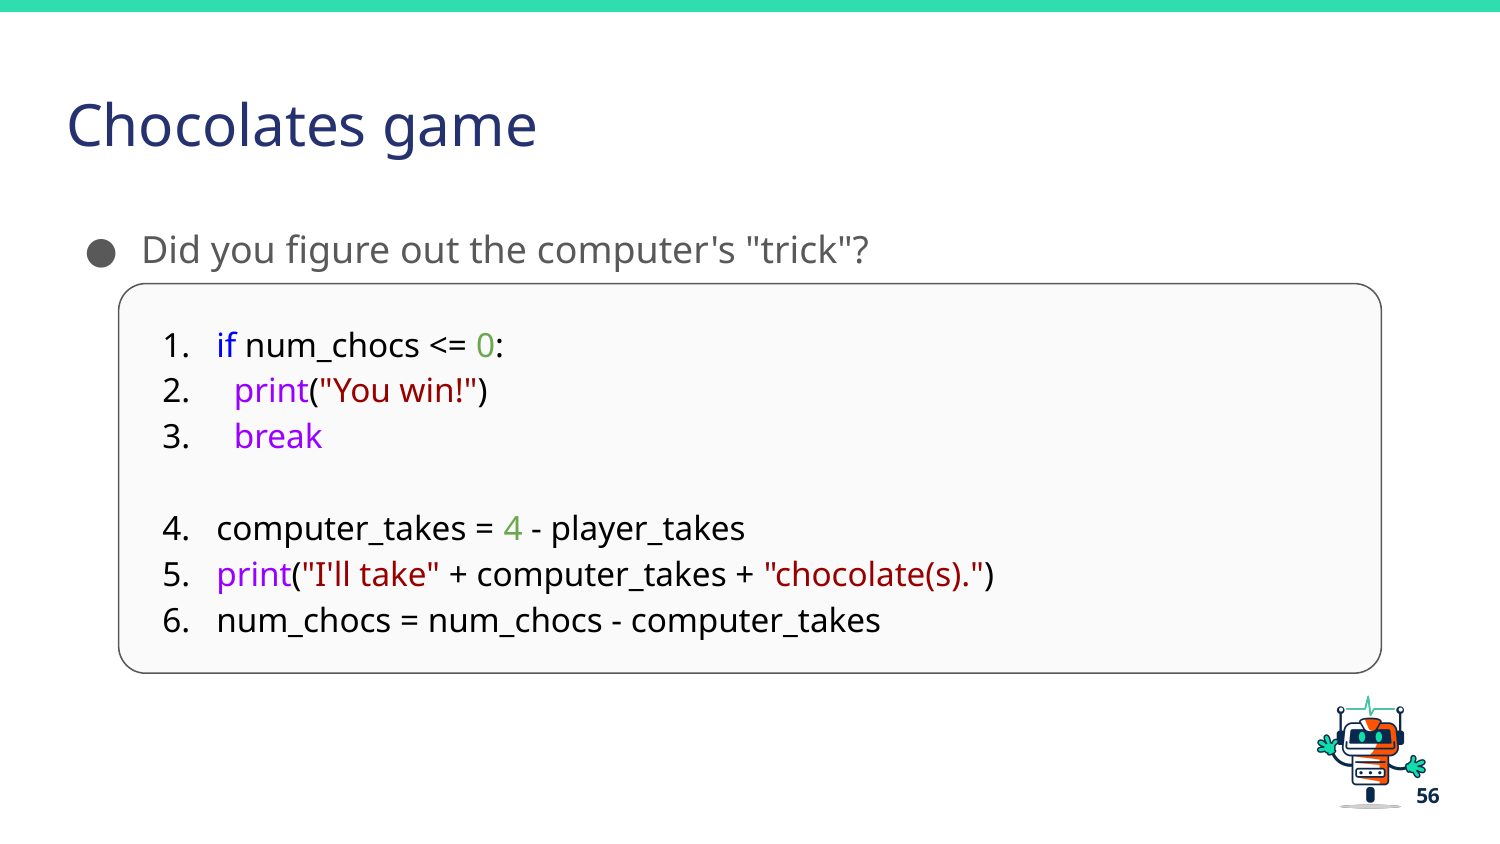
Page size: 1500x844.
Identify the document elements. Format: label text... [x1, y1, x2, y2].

slide_number 56 [1364, 764, 1455, 830]
list Did you figure out the computer's "trick"? [51, 189, 1434, 353]
title Chocolates game [51, 72, 1449, 167]
picture [1309, 687, 1435, 812]
text_box if num_chocs <= 0: print("You win!") break computer_takes = 4 - player_takes print("I'll take" + computer_takes + "chocolate(s).") num_chocs = num_chocs - computer_takes [118, 353, 1382, 674]
